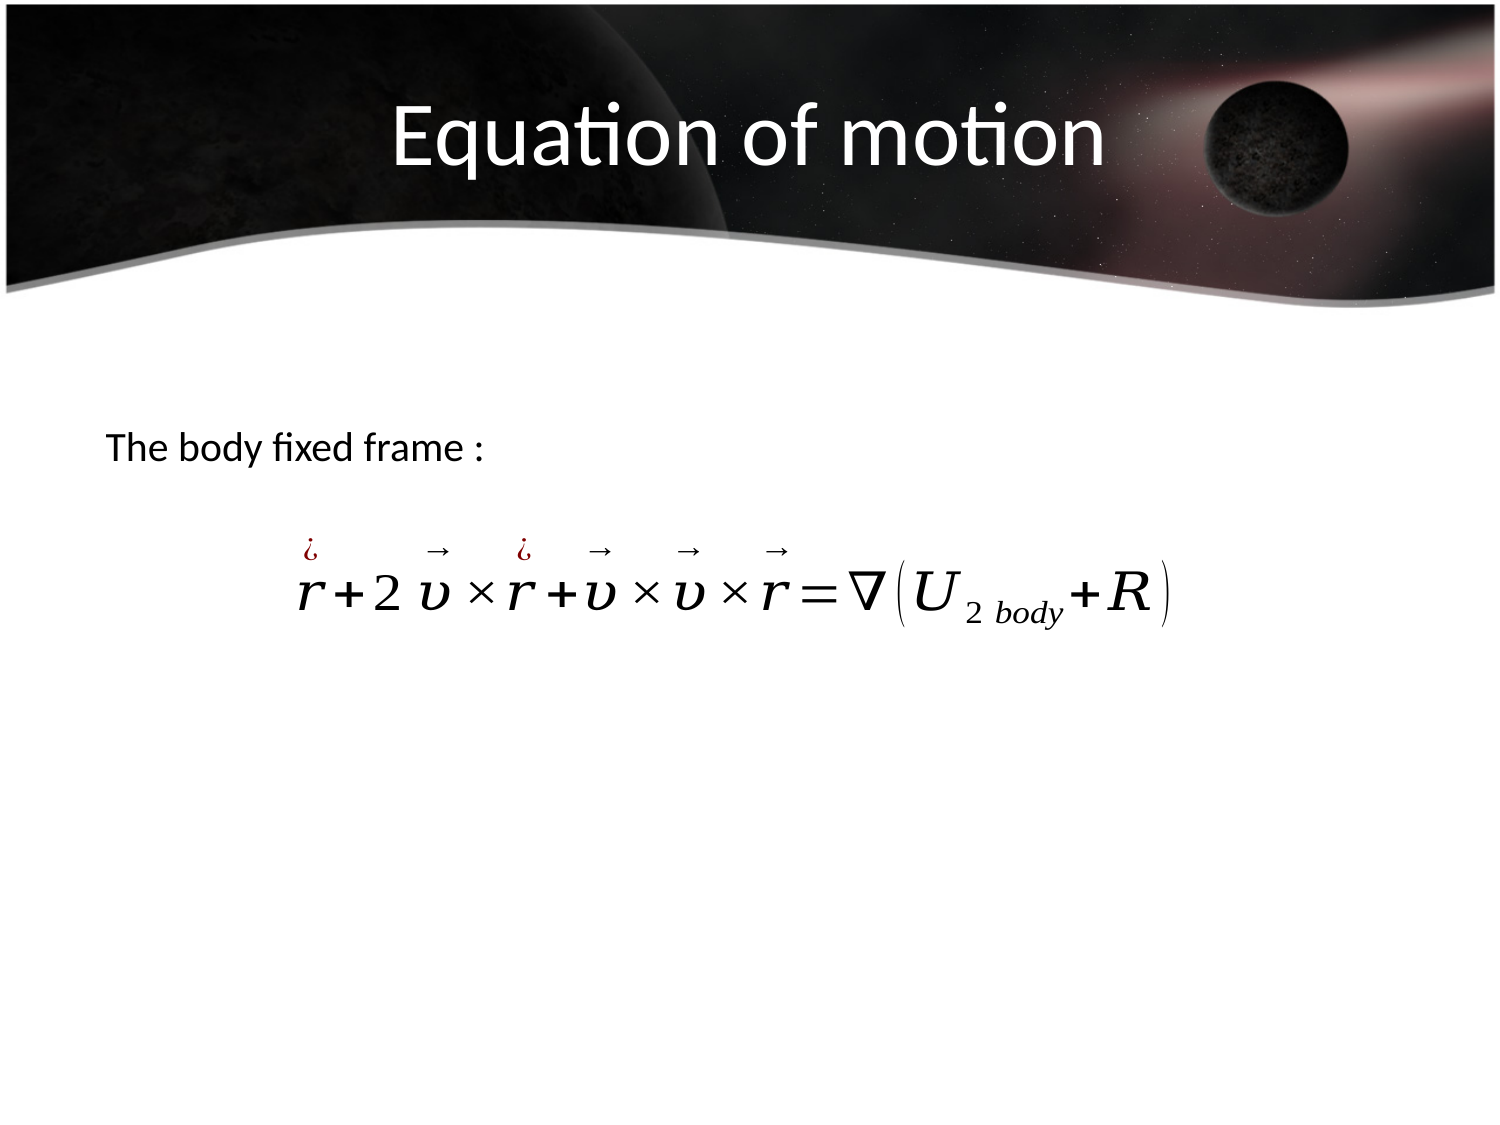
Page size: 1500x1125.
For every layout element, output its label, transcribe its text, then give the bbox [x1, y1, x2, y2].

picture [0, 0, 1500, 1125]
title Equation of motion [74, 34, 1426, 223]
text_box The body fixed frame : [90, 312, 501, 578]
